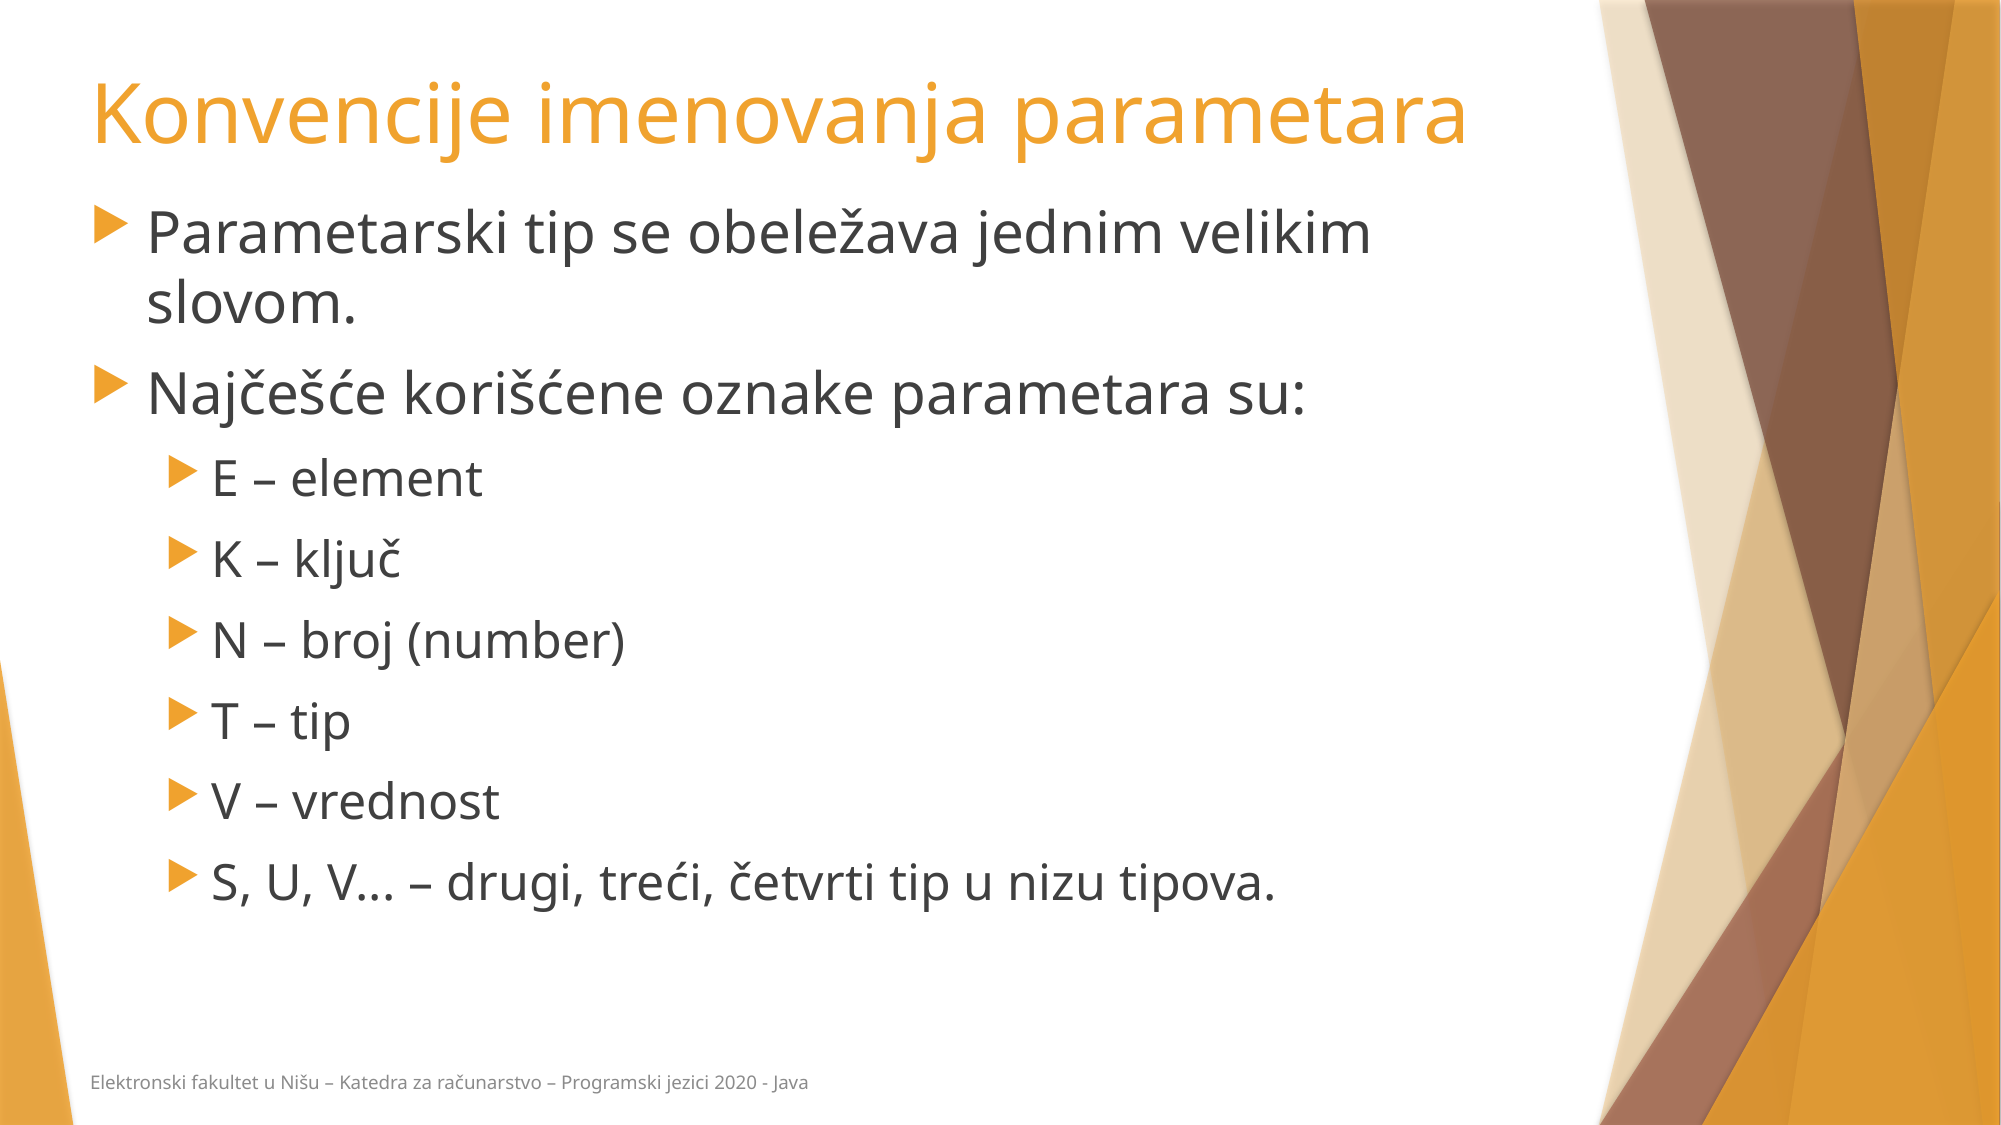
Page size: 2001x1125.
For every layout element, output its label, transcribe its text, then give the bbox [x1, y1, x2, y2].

list Parametarski tip se obeležava jednim velikim slovom. Najčešće korišćene oznake parametara su: E – element K – ključ N – broj (number) T – tip V – vrednost S, U, V... – drugi, treći, četvrti tip u nizu tipova. [75, 187, 1589, 1054]
title Konvencije imenovanja parametara [75, 52, 1656, 159]
footer Elektronski fakultet u Nišu – Katedra za računarstvo – Programski jezici 2020 - Java [75, 1053, 1145, 1114]
